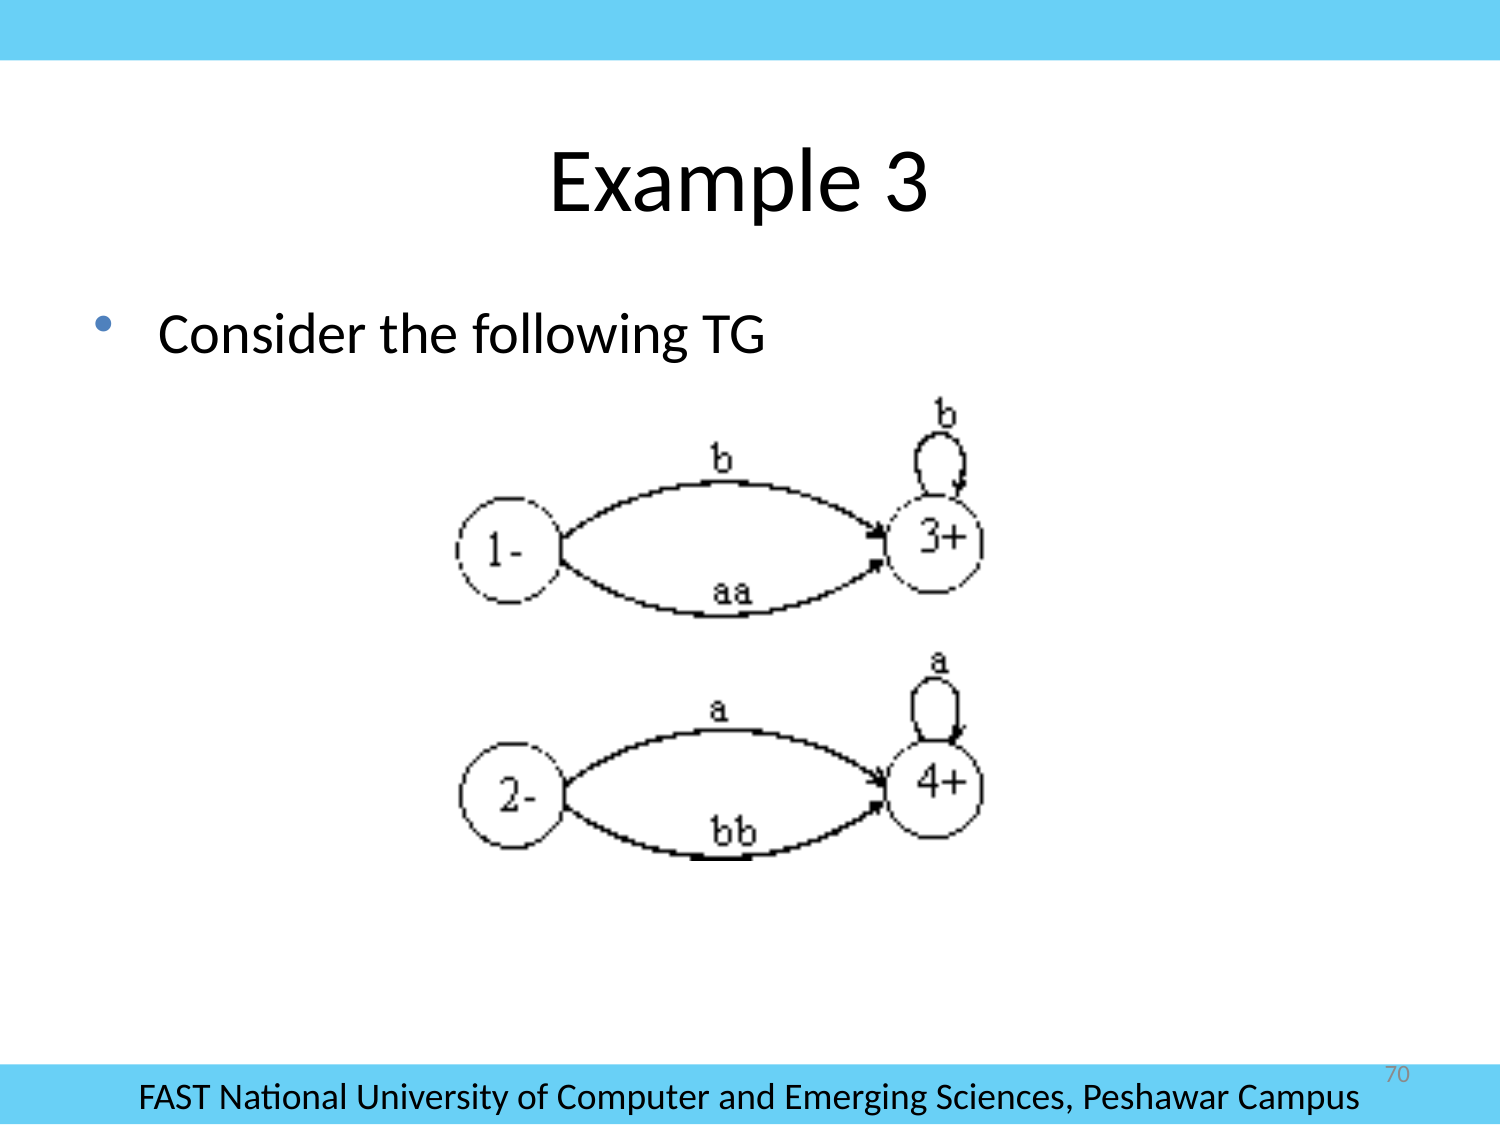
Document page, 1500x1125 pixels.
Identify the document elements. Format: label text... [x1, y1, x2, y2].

slide_number 70 [1074, 1042, 1425, 1103]
text_box Consider the following TG [74, 287, 1425, 1038]
title Example 3 [75, 62, 1425, 287]
picture [449, 374, 988, 861]
